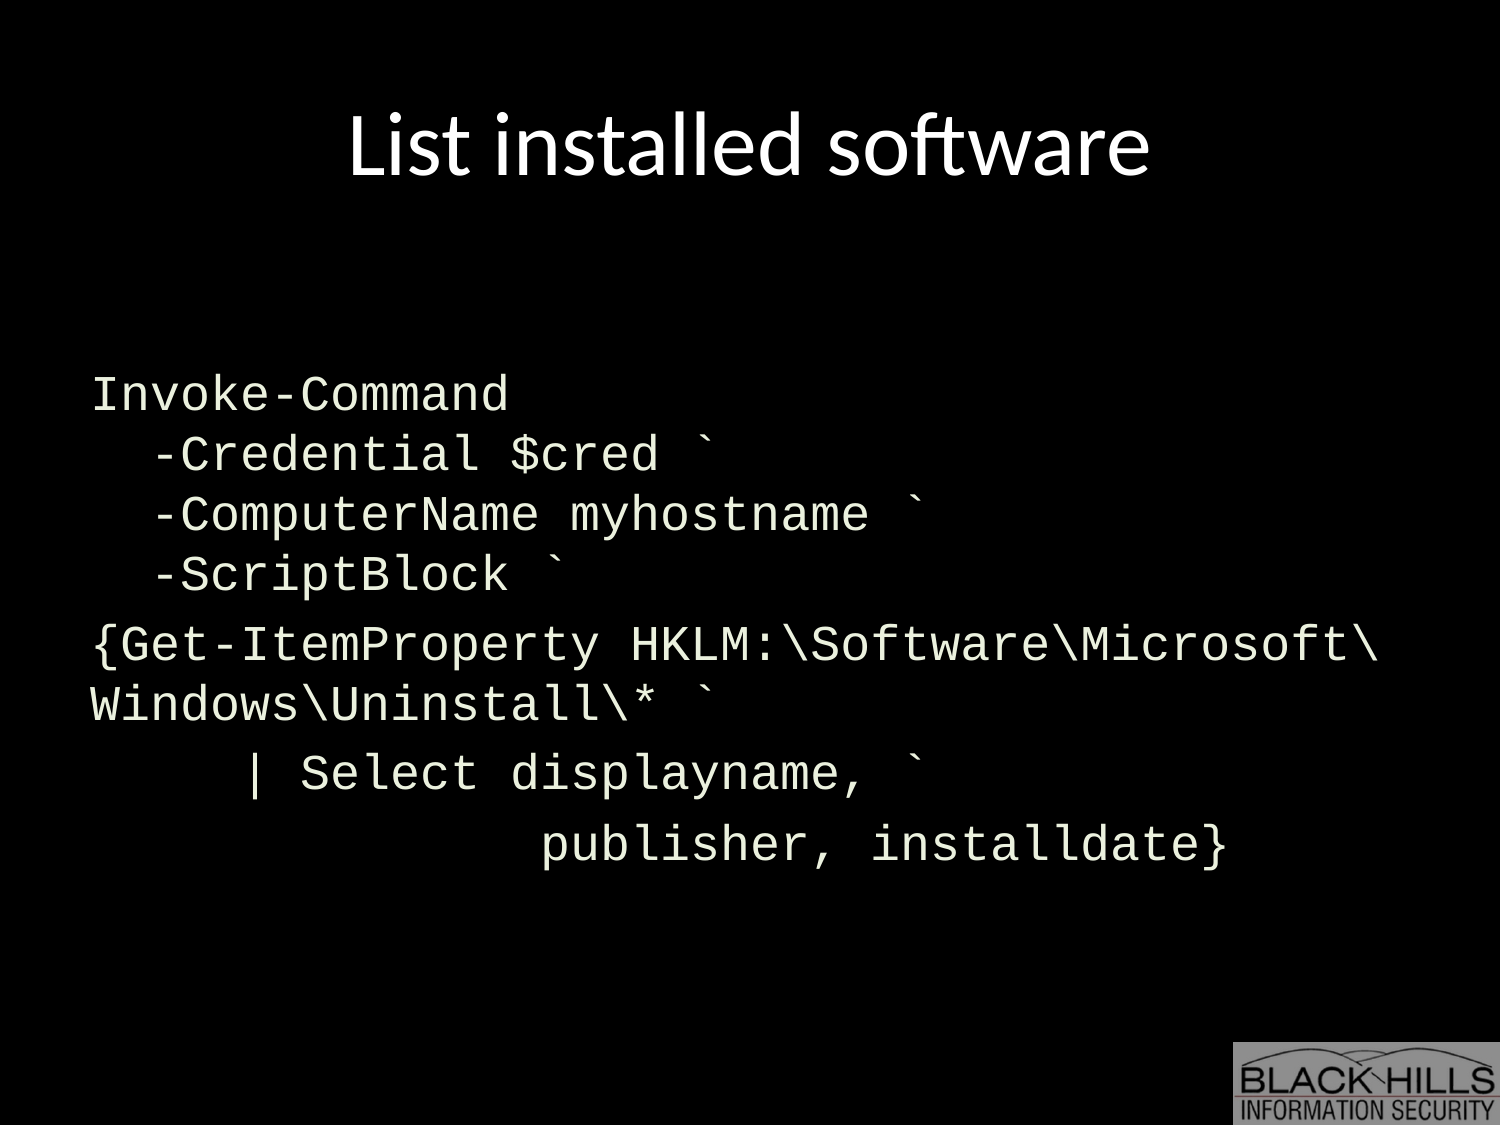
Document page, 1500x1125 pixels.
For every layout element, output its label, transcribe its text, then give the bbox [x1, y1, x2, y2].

title List installed software [75, 45, 1425, 233]
list Invoke-Command -Credential $cred ` -ComputerName myhostname ` -ScriptBlock ` {Get-ItemProperty HKLM:\Software\Microsoft\Windows\Uninstall\* ` | Select displayname, ` publisher, installdate} [75, 262, 1425, 1005]
picture [1233, 1042, 1500, 1125]
